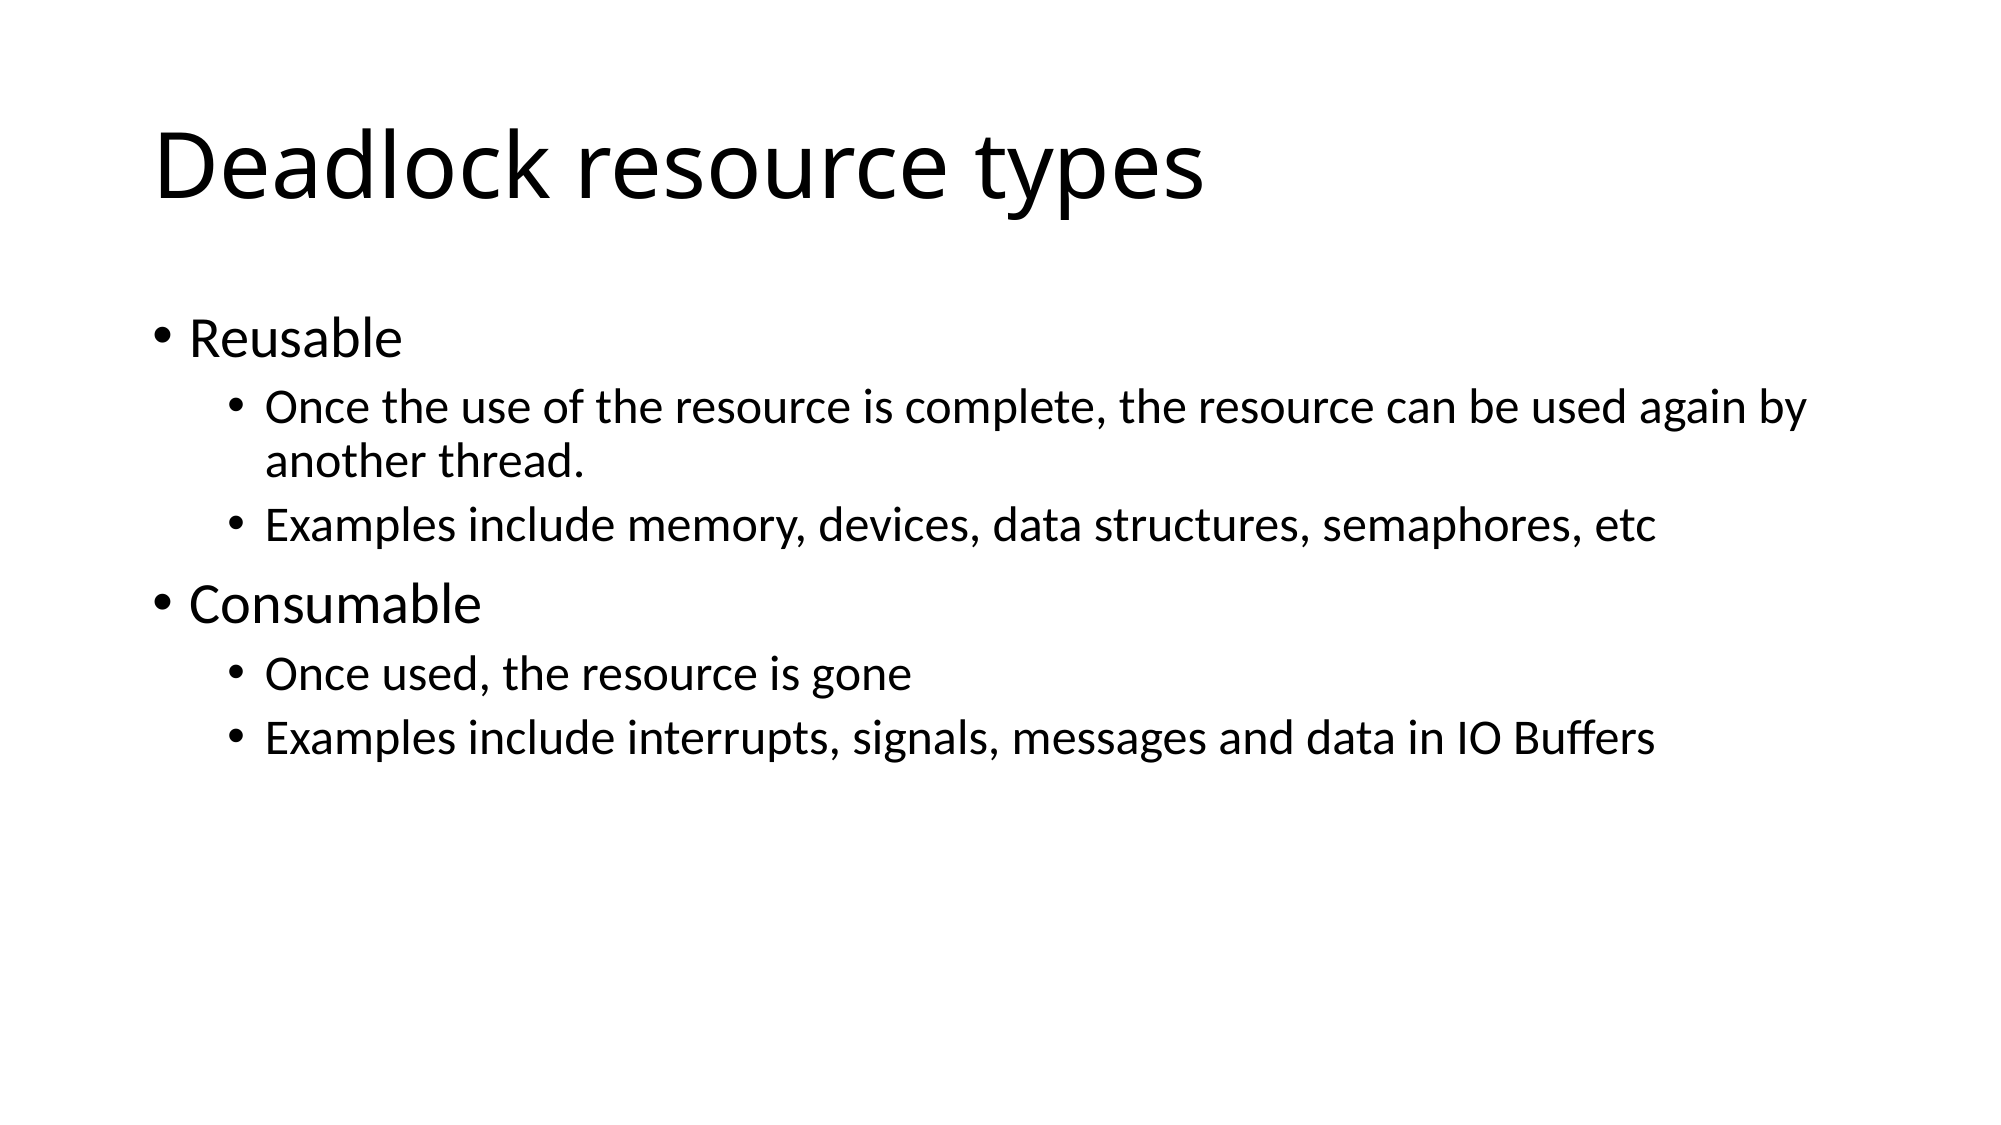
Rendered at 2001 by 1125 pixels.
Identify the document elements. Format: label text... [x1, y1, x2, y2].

title Deadlock resource types [137, 59, 1863, 278]
list Reusable Once the use of the resource is complete, the resource can be used again by another thread. Examples include memory, devices, data structures, semaphores, etc Consumable Once used, the resource is gone Examples include interrupts, signals, messages and data in IO Buffers [137, 299, 1863, 1014]
